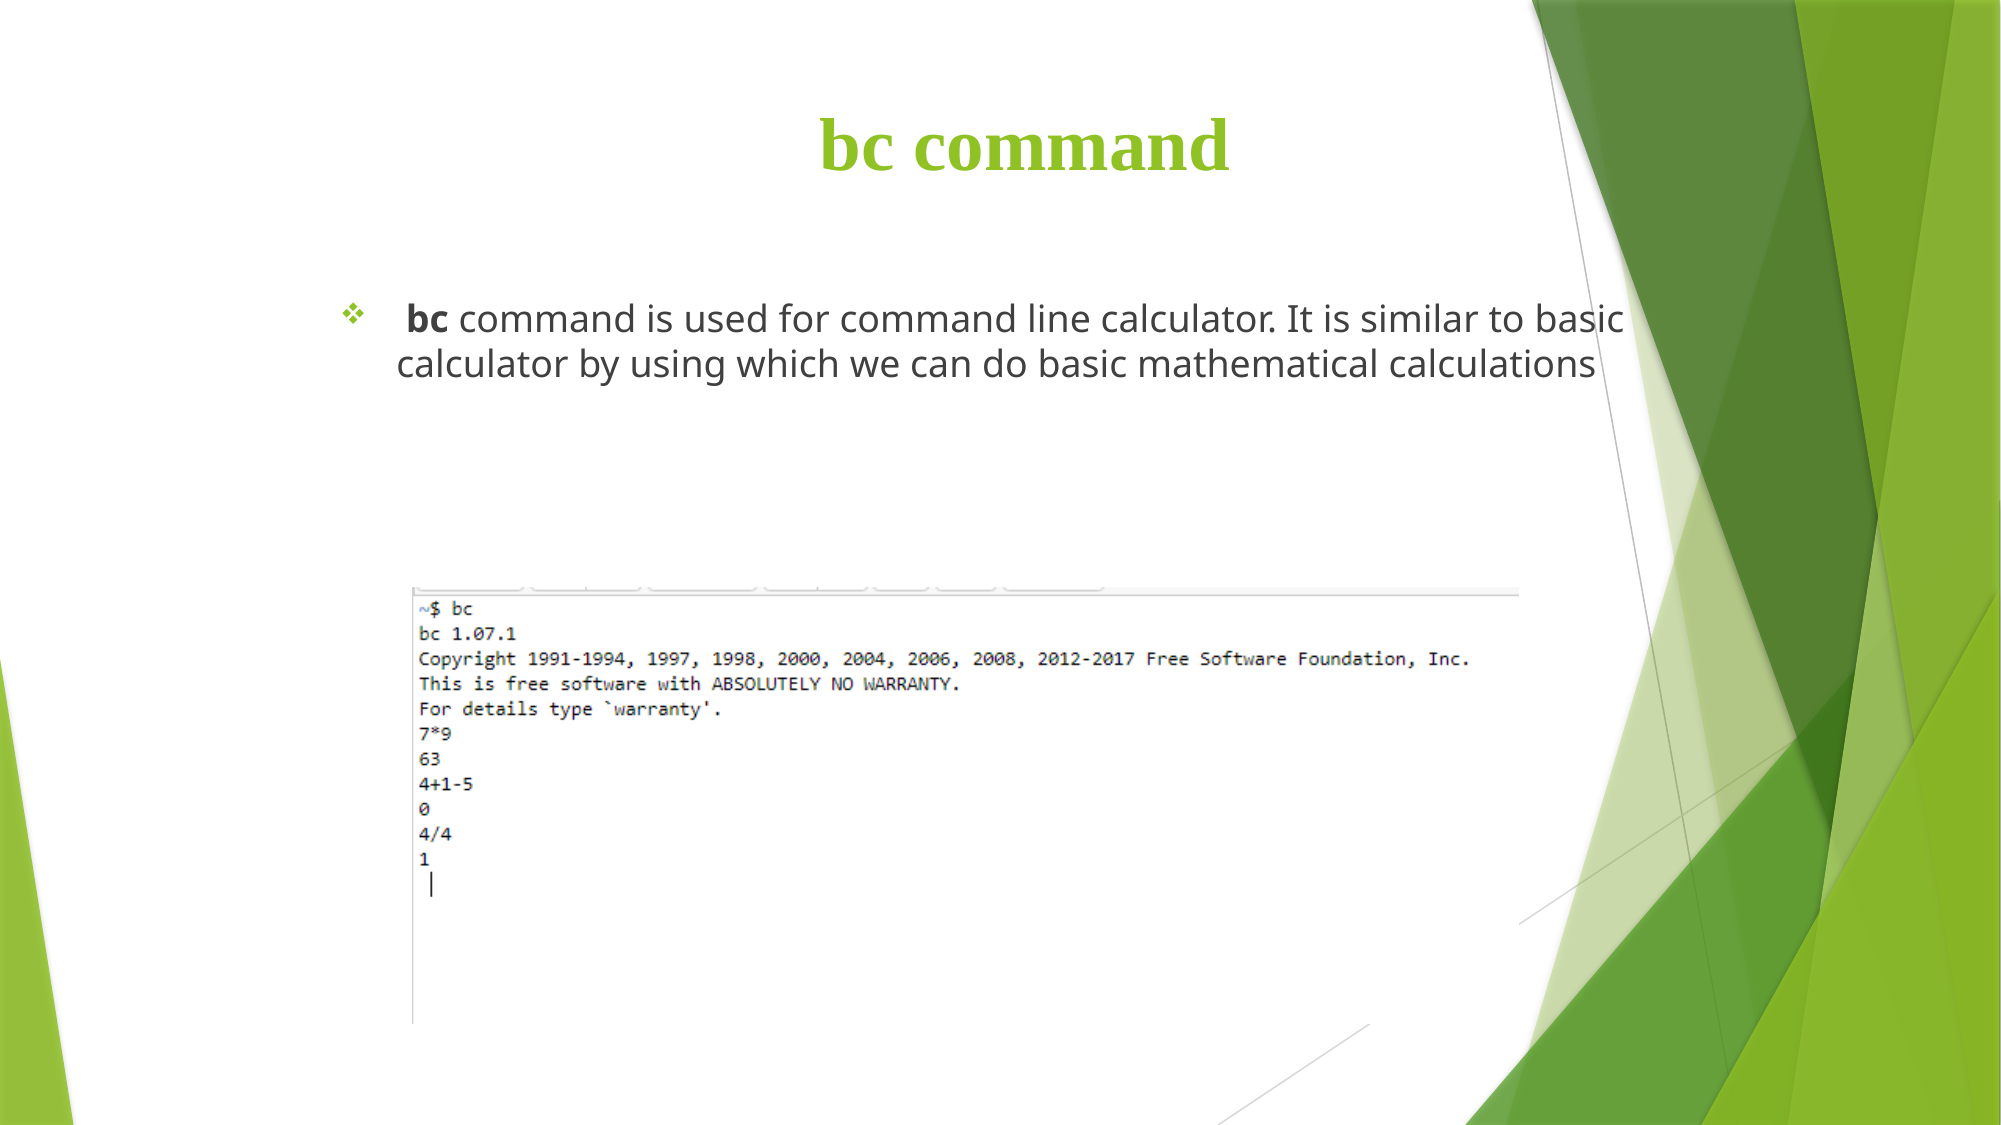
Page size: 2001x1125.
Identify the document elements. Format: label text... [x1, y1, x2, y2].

list bc command is used for command line calculator. It is similar to basic calculator by using which we can do basic mathematical calculations [324, 287, 1675, 997]
picture [411, 586, 1520, 1024]
title bc command [350, 87, 1700, 263]
